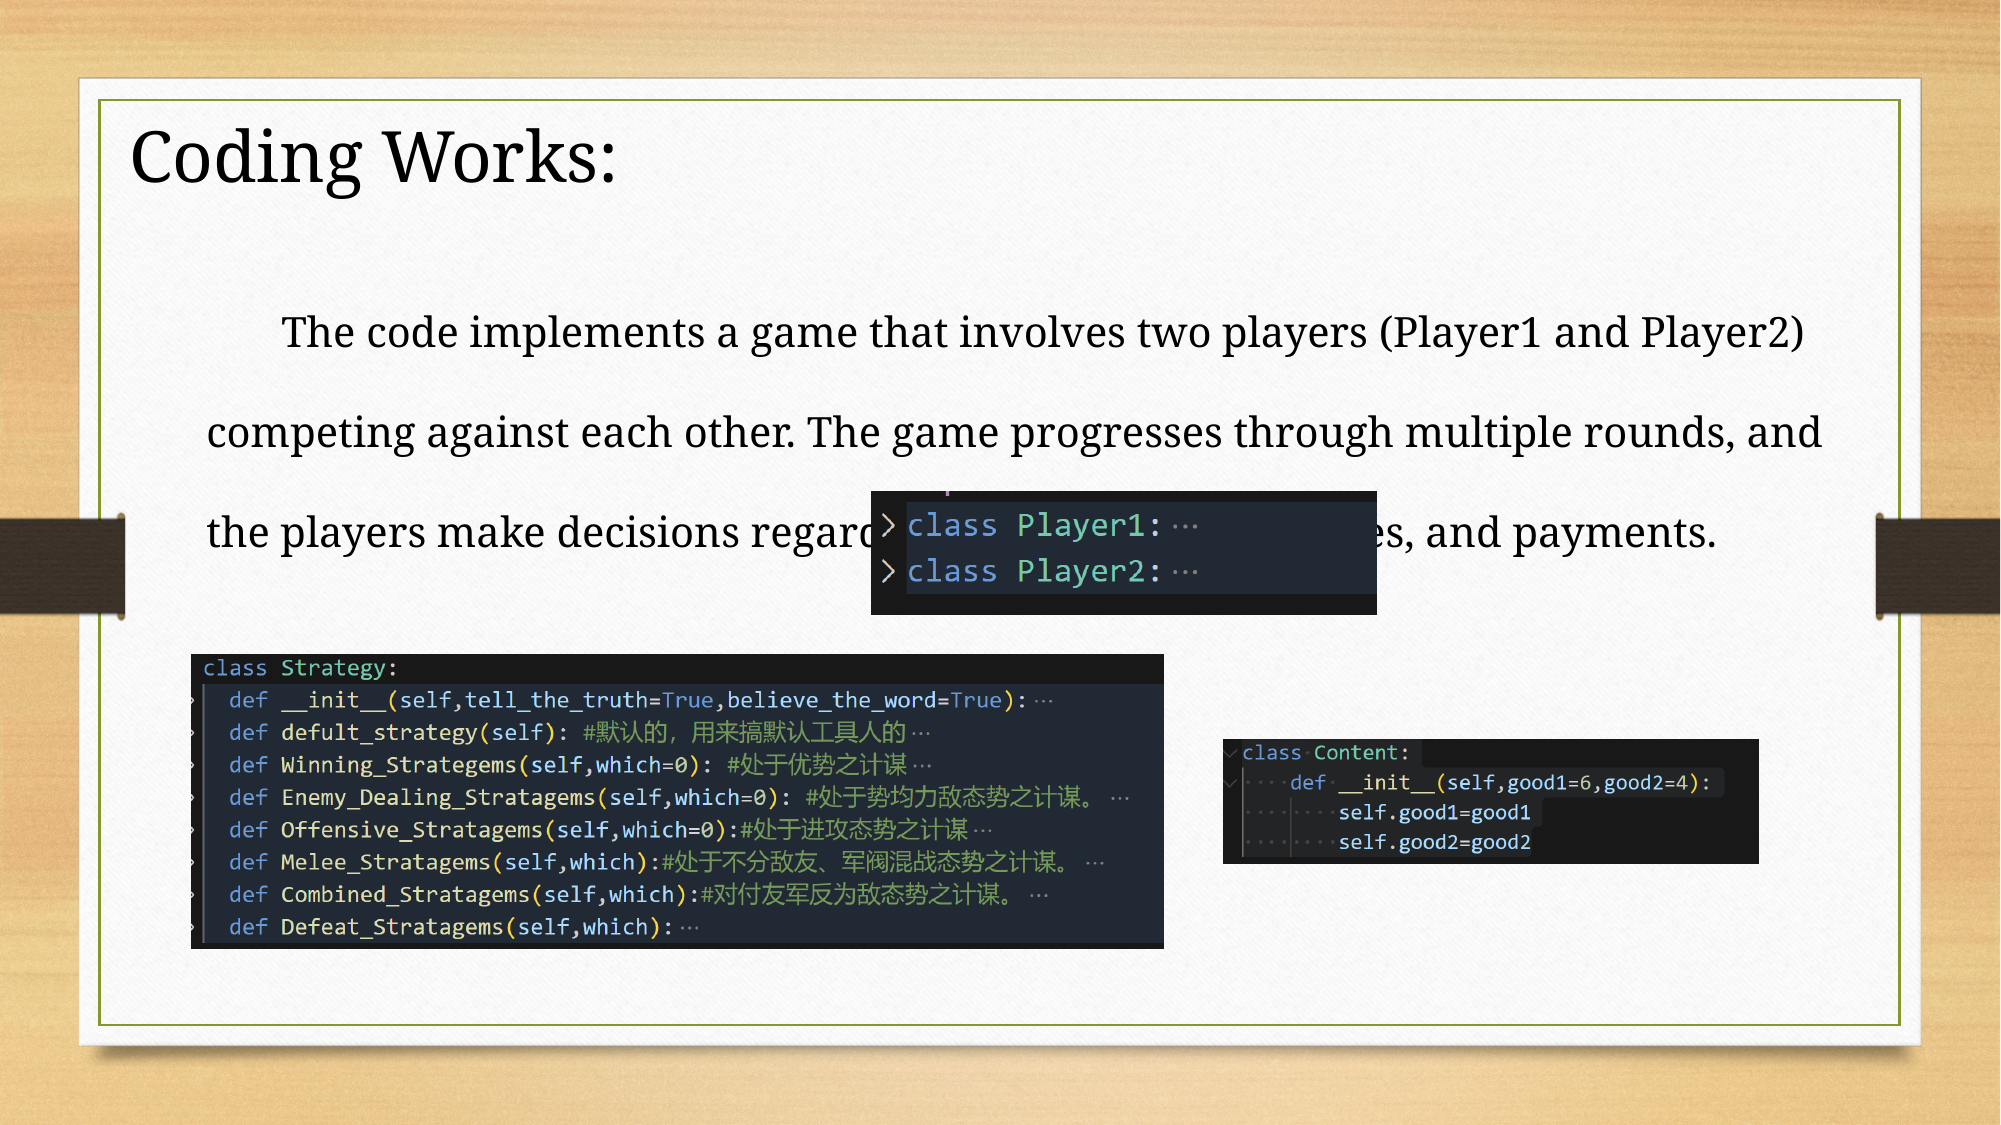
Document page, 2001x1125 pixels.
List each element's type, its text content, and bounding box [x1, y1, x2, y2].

text_box Coding Works: [114, 104, 918, 205]
text_box The code implements a game that involves two players (Player1 and Player2) competing against each other. The game progresses through multiple rounds, and the players make decisions regarding their moves, strategies, and payments. [191, 248, 1852, 564]
picture [0, 0, 2001, 1125]
